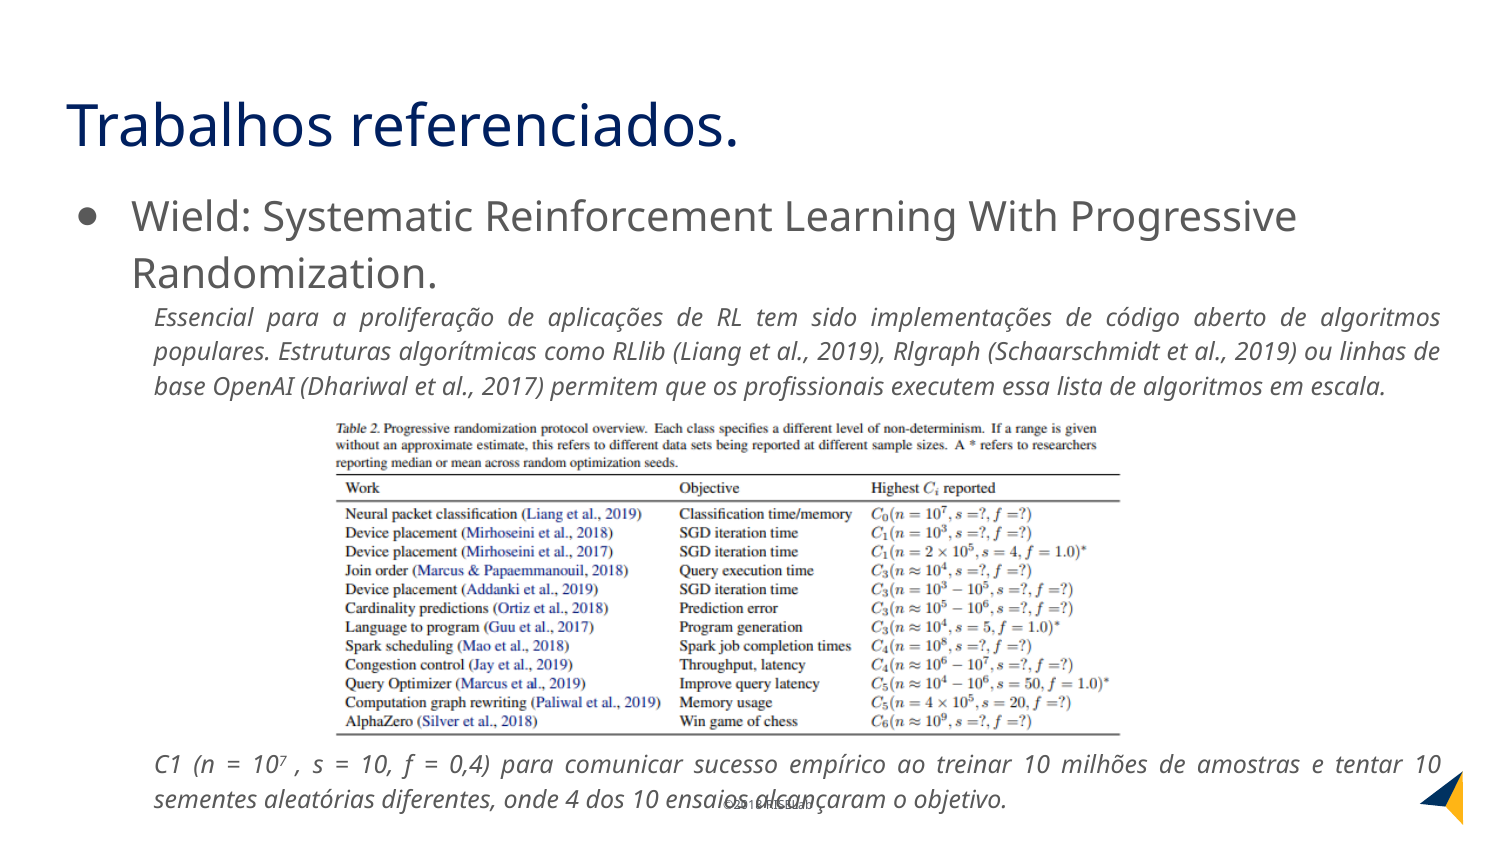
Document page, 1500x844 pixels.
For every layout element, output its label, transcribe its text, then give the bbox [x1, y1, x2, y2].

title Trabalhos referenciados. [51, 72, 1449, 166]
picture [326, 407, 1124, 745]
list Wield: Systematic Reinforcement Learning With Progressive Randomization. Essencial para a proliferação de aplicações de RL tem sido implementações de código aberto de algoritmos populares. Estruturas algorítmicas como RLlib (Liang et al., 2019), Rlgraph (Schaarschmidt et al., 2019) ou linhas de base OpenAI (Dhariwal et al., 2017) permitem que os profissionais executem essa lista de algoritmos em escala. C1 (n = 107 , s = 10, f = 0,4) para comunicar sucesso empírico ao treinar 10 milhões de amostras e tentar 10 sementes aleatórias diferentes, onde 4 dos 10 ensaios alcançaram o objetivo. [40, 166, 1459, 282]
